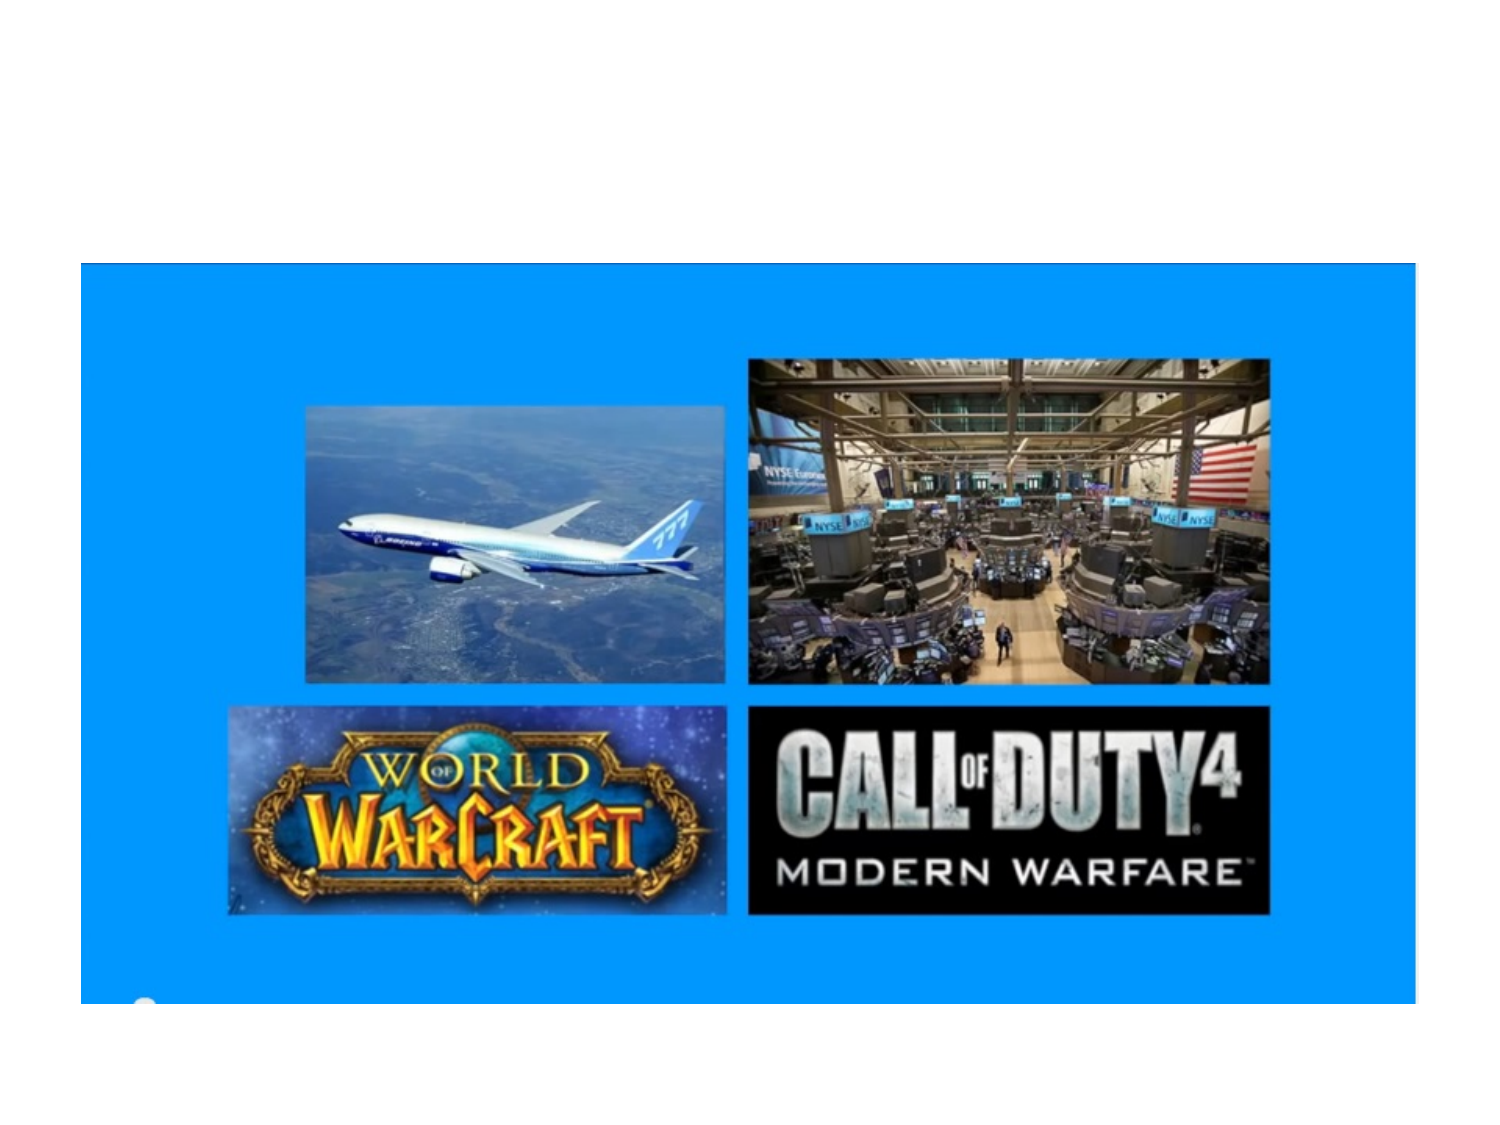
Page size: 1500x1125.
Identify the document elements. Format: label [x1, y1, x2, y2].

list [80, 263, 1419, 1005]
